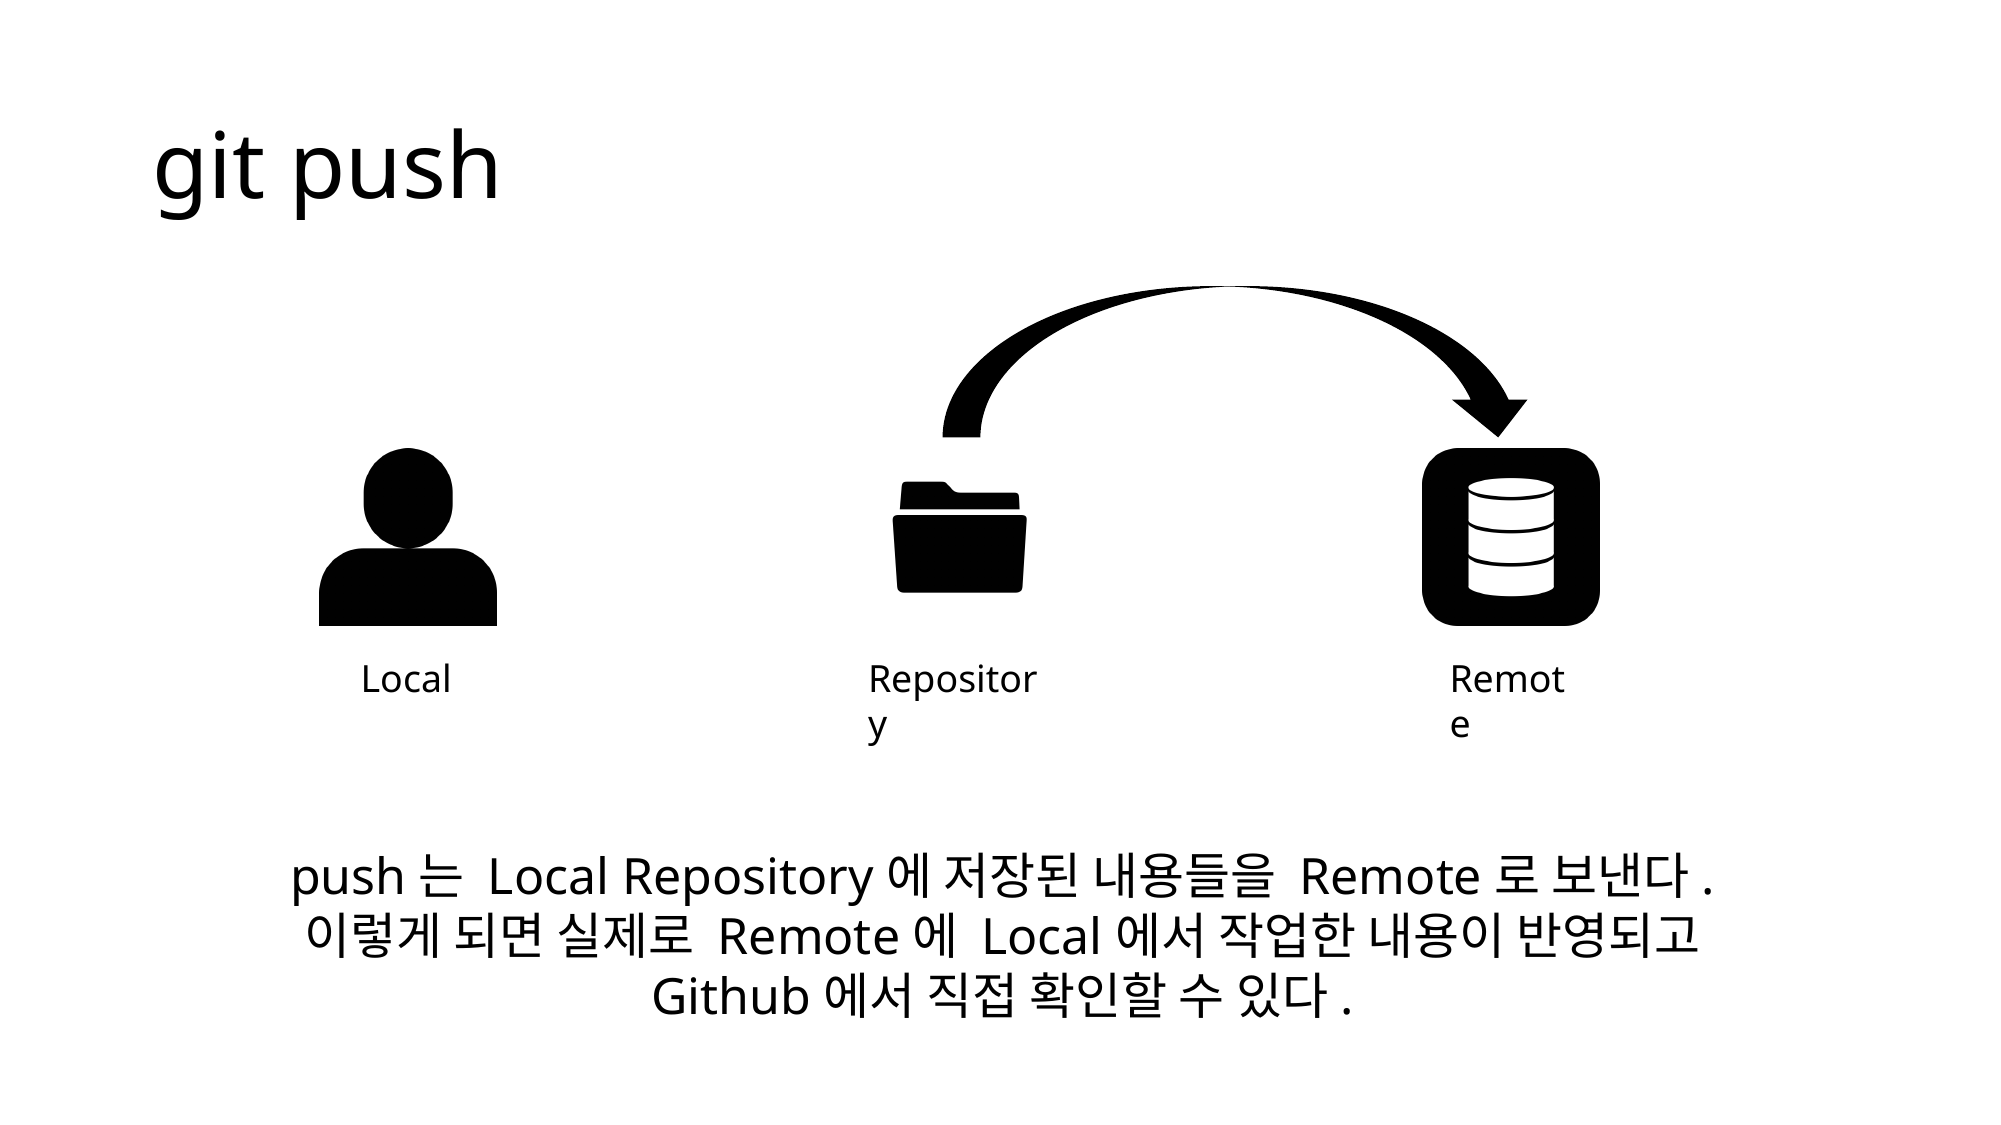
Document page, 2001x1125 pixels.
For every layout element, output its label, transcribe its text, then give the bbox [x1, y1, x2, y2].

text_box [942, 286, 1528, 438]
text_box Local [345, 647, 470, 708]
picture [1422, 448, 1601, 627]
text_box push는 Local Repository에 저장된 내용들을 Remote로 보낸다. 이렇게 되면 실제로 Remote에 Local에서 작업한 내용이 반영되고 Github에서 직접 확인할 수 있다. [137, 836, 1868, 1032]
picture [870, 448, 1049, 627]
text_box Repository [853, 647, 1066, 753]
title git push [137, 59, 1863, 278]
text_box Remote [1434, 647, 1600, 753]
picture [318, 448, 497, 627]
